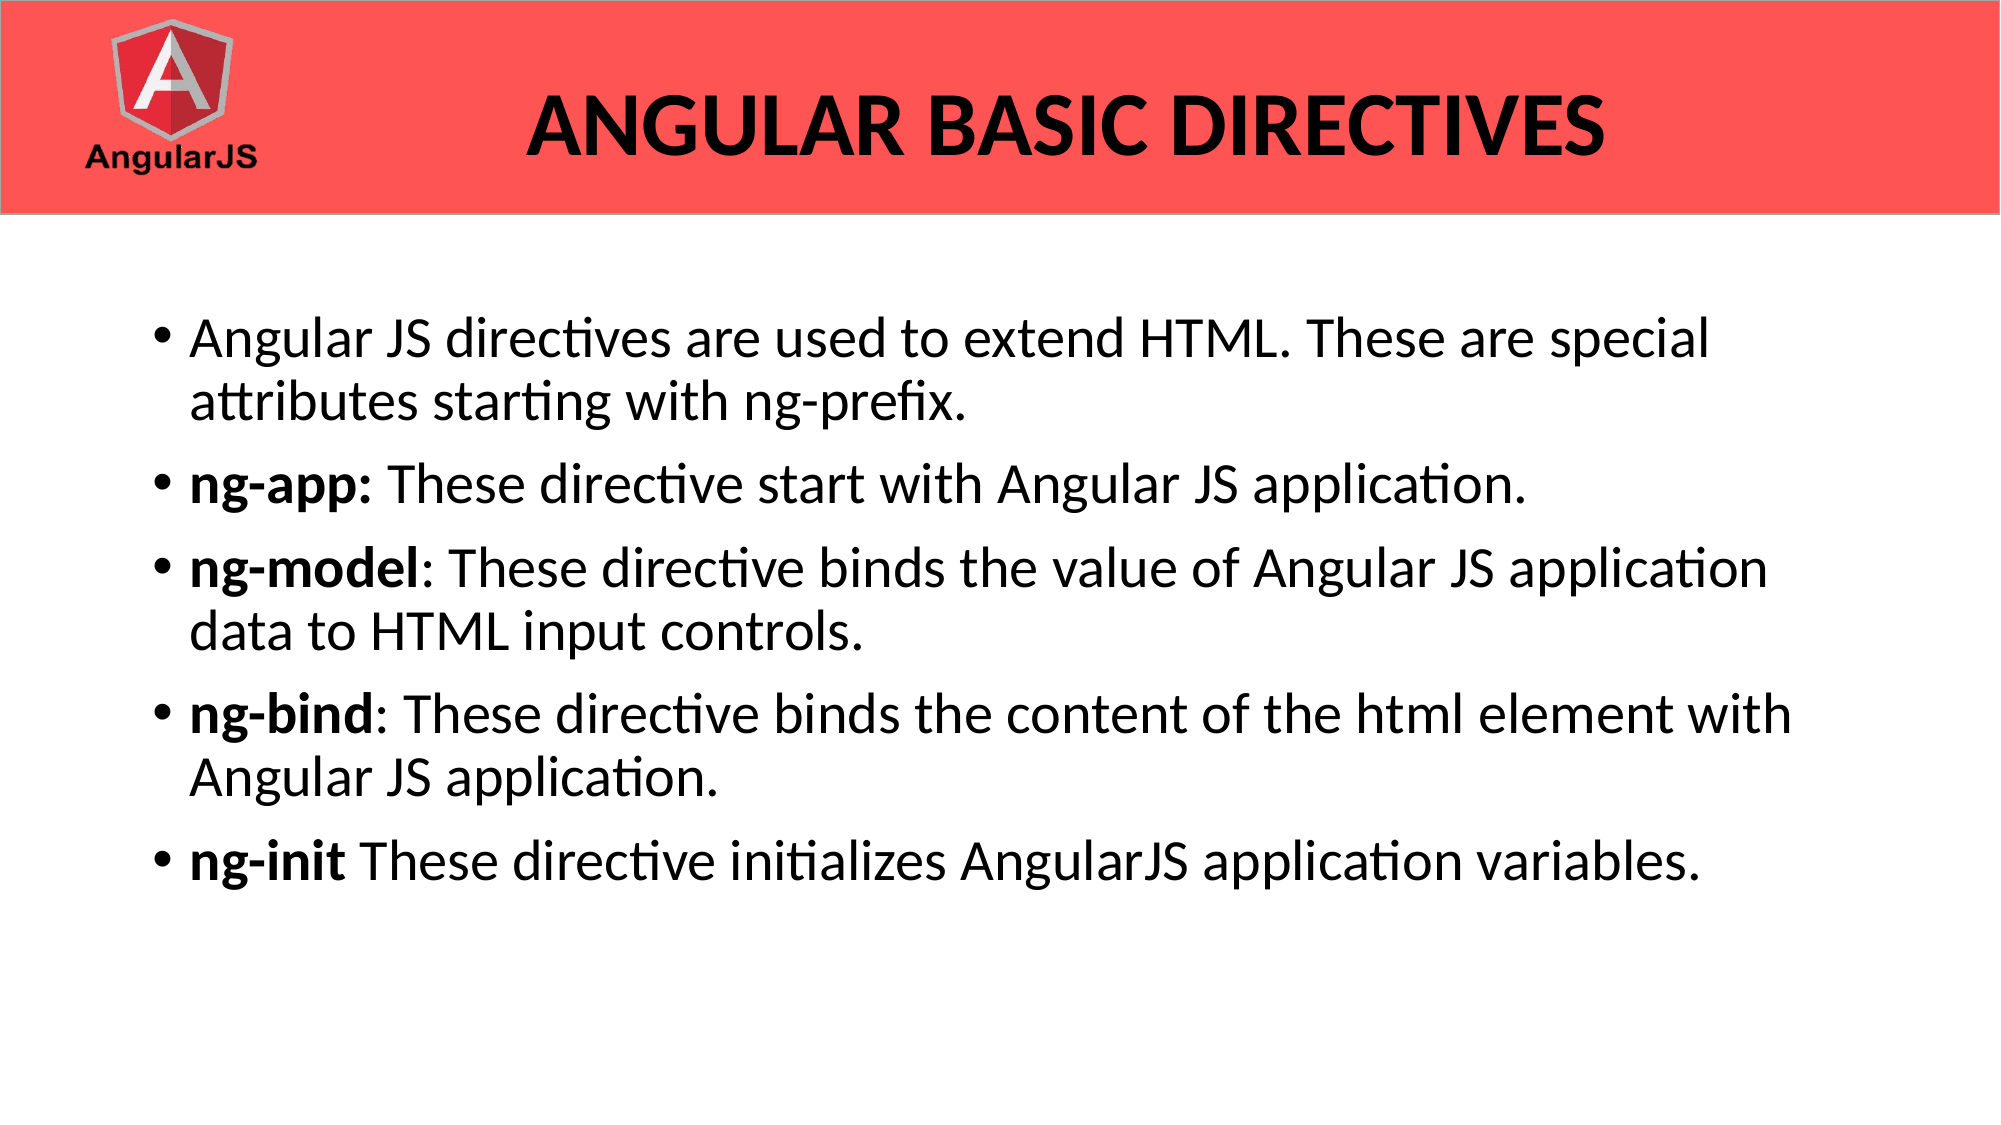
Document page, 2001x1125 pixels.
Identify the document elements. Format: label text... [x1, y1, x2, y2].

list Angular JS directives are used to extend HTML. These are special attributes starting with ng-prefix. ng-app: These directive start with Angular JS application. ng-model: These directive binds the value of Angular JS application data to HTML input controls. ng-bind: These directive binds the content of the html element with Angular JS application. ng-init These directive initializes AngularJS application variables. [137, 299, 1863, 1014]
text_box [0, 0, 2000, 215]
